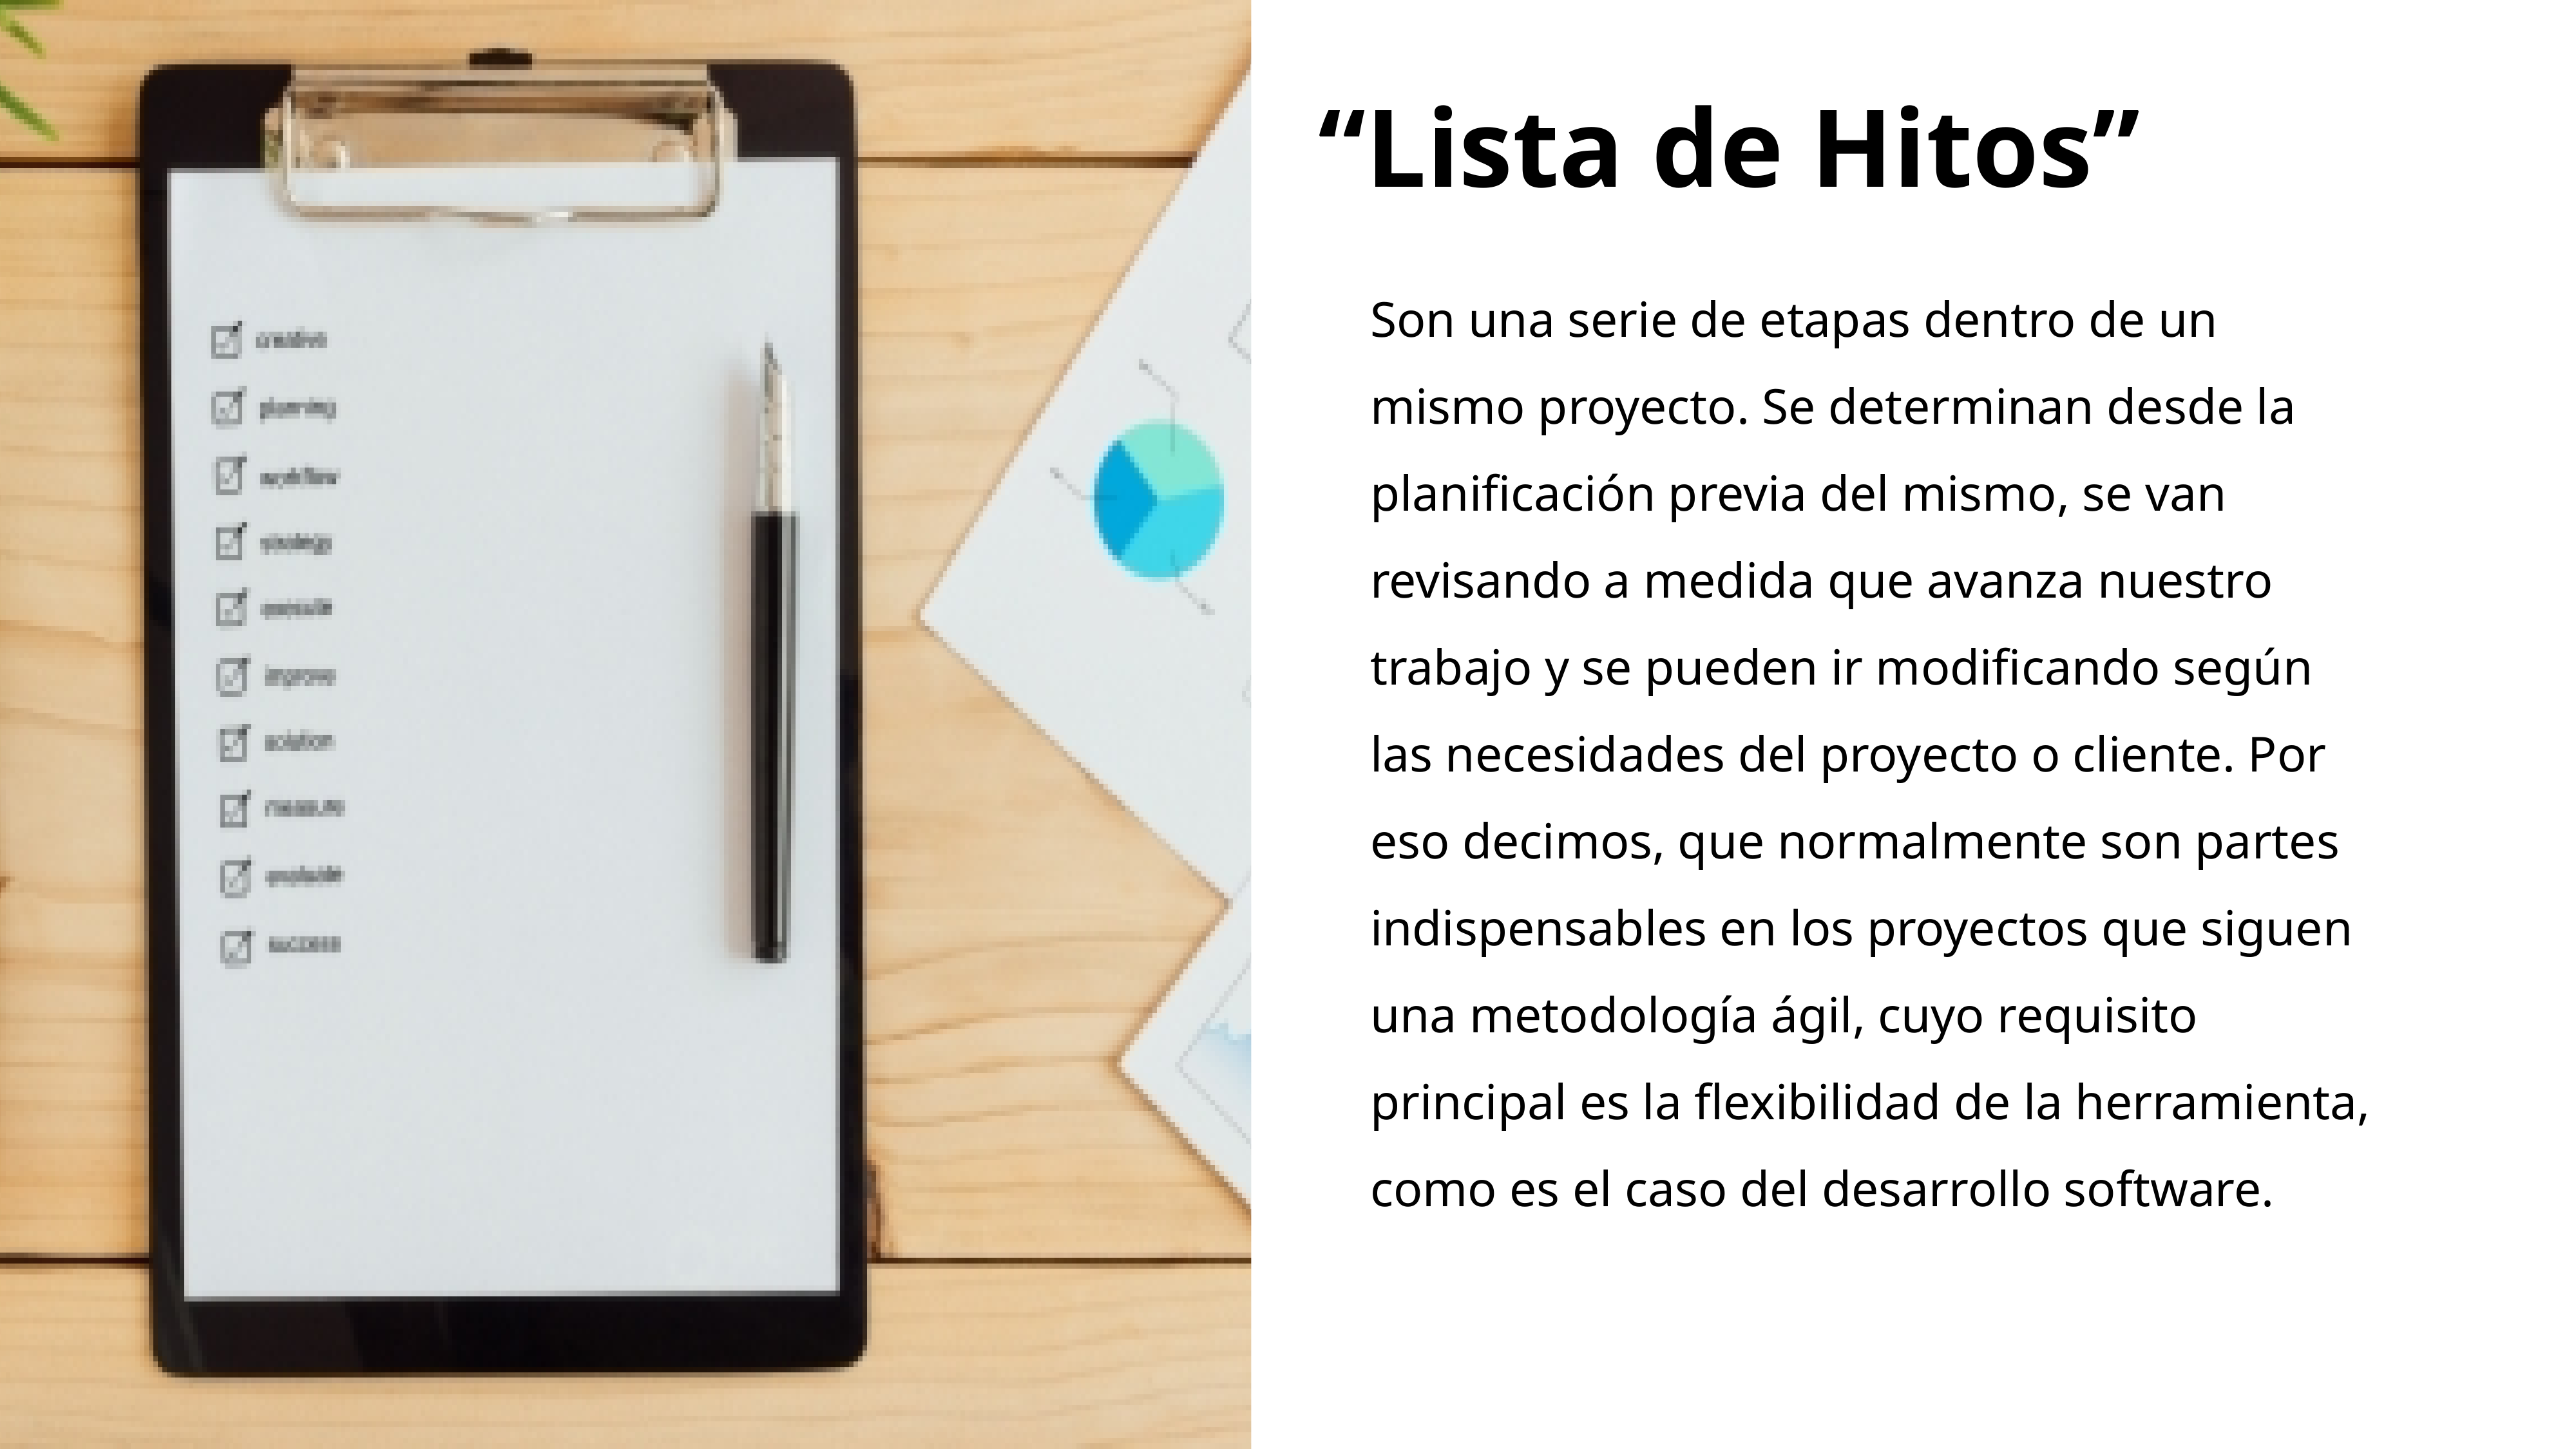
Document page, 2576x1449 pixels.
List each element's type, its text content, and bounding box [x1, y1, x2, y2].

text_box Son una serie de etapas dentro de un mismo proyecto. Se determinan desde la planificación previa del mismo, se van revisando a medida que avanza nuestro trabajo y se pueden ir modificando según las necesidades del proyecto o cliente. Por eso decimos, que normalmente son partes indispensables en los proyectos que siguen una metodología ágil, cuyo requisito principal es la flexibilidad de la herramienta, como es el caso del desarrollo software. [1360, 255, 2381, 1222]
text_box “Lista de Hitos” [1308, 75, 2311, 214]
picture [0, 0, 1252, 1449]
